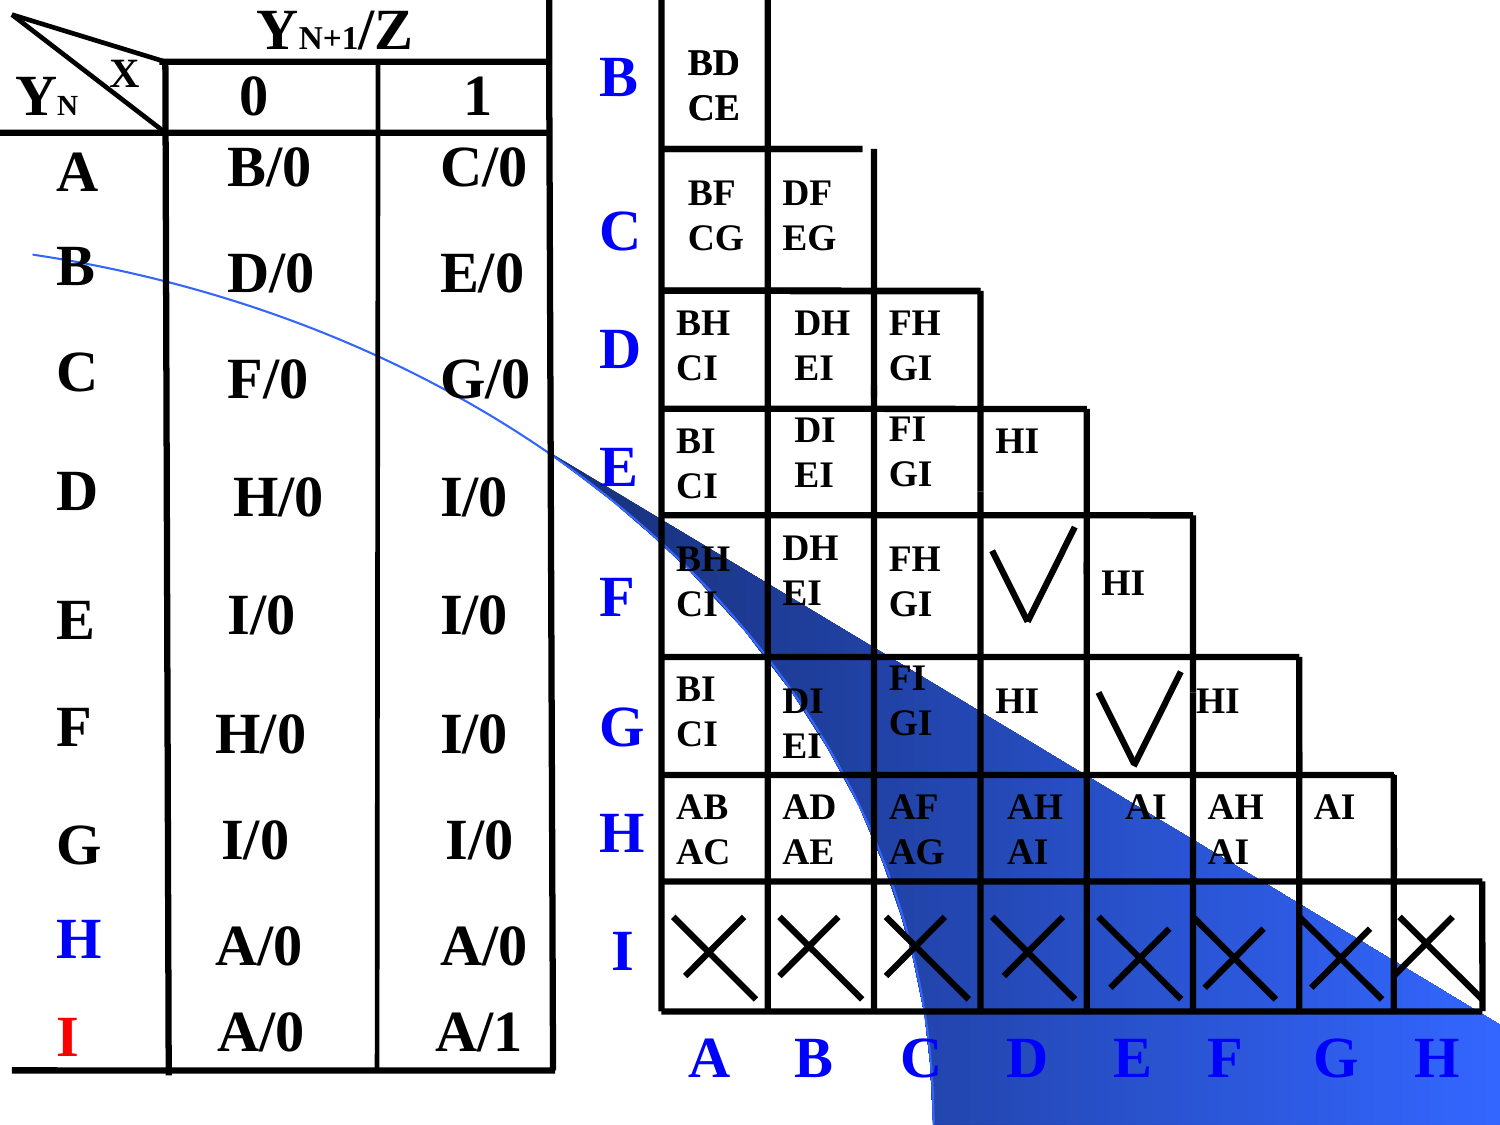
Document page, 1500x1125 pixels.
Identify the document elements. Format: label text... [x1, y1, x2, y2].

text_box H/0 [200, 687, 322, 773]
text_box I/0 [206, 793, 305, 879]
text_box DH EI [767, 515, 863, 621]
text_box E [41, 574, 124, 659]
text_box FH GI [874, 527, 969, 632]
text_box I/0 [425, 451, 524, 536]
text_box G/0 [425, 332, 546, 418]
text_box DH EI [779, 290, 874, 396]
text_box AH AI [992, 774, 1087, 880]
text_box HI [1181, 668, 1276, 774]
text_box G [41, 798, 124, 884]
text_box YN+1/Z [242, 62, 443, 69]
text_box BH CI [661, 527, 757, 632]
text_box H/0 [218, 451, 340, 536]
text_box A/0 [200, 900, 319, 985]
text_box I [41, 990, 124, 1070]
text_box DI EI [779, 398, 875, 503]
text_box AF AG [874, 774, 969, 880]
text_box C [41, 326, 124, 411]
text_box C/0 [425, 120, 449, 132]
text_box I/0 [425, 569, 524, 654]
text_box D/0 [212, 226, 331, 312]
text_box B/0 [212, 120, 224, 132]
text_box HI [1086, 550, 1182, 656]
text_box 0 [224, 62, 284, 132]
text_box 1 [449, 62, 509, 132]
text_box B/0 [212, 133, 327, 206]
text_box HI [980, 668, 1076, 774]
text_box 0 [224, 50, 242, 61]
text_box C/0 [425, 133, 543, 206]
text_box E [1098, 1011, 1181, 1097]
text_box 1 [449, 50, 509, 61]
text_box A [673, 1011, 746, 1097]
text_box BI CI [661, 656, 757, 762]
text_box AI [1299, 774, 1394, 880]
text_box A [94, 125, 114, 132]
text_box AB AC [661, 774, 757, 880]
text_box C [885, 1011, 969, 1097]
text_box HI [980, 408, 1076, 514]
text_box B/0 [284, 120, 327, 132]
text_box I/0 [430, 793, 529, 879]
text_box B [779, 1011, 862, 1097]
text_box BD CE [673, 30, 756, 136]
text_box BI CI [661, 408, 757, 514]
text_box BH CI [661, 290, 757, 396]
text_box FI GI [874, 397, 969, 502]
text_box I [41, 1071, 124, 1075]
text_box I/0 [425, 687, 524, 773]
text_box AD AE [767, 774, 863, 880]
text_box B [41, 219, 124, 305]
text_box BF CG [673, 160, 767, 266]
text_box D [584, 302, 650, 388]
text_box H [584, 786, 656, 872]
text_box F [41, 680, 124, 766]
text_box I/0 [212, 569, 311, 654]
text_box FH GI [874, 290, 969, 396]
text_box E [584, 420, 656, 506]
text_box I [596, 904, 644, 990]
text_box G [1299, 1011, 1382, 1097]
text_box C [584, 184, 656, 270]
text_box DF EG [767, 160, 863, 266]
text_box C/0 [509, 120, 543, 132]
text_box A/1 [421, 985, 539, 1070]
text_box A [41, 133, 114, 211]
text_box YN+1/Z [242, 0, 443, 61]
text_box F/0 [212, 332, 324, 418]
text_box AH AI [1193, 774, 1288, 880]
text_box A/0 [425, 900, 543, 985]
text_box H [1399, 1011, 1483, 1097]
text_box X [94, 38, 155, 104]
text_box D [41, 444, 95, 529]
text_box D [992, 1011, 1046, 1097]
text_box FI GI [874, 645, 969, 750]
text_box YN [0, 50, 94, 132]
text_box F [584, 550, 656, 636]
text_box DI EI [767, 668, 863, 774]
text_box F [1192, 1011, 1276, 1097]
text_box H [41, 893, 124, 978]
text_box B [584, 31, 668, 116]
text_box A/0 [202, 985, 320, 1070]
text_box E/0 [425, 226, 540, 312]
text_box G [584, 680, 668, 766]
text_box AI [1110, 774, 1193, 880]
